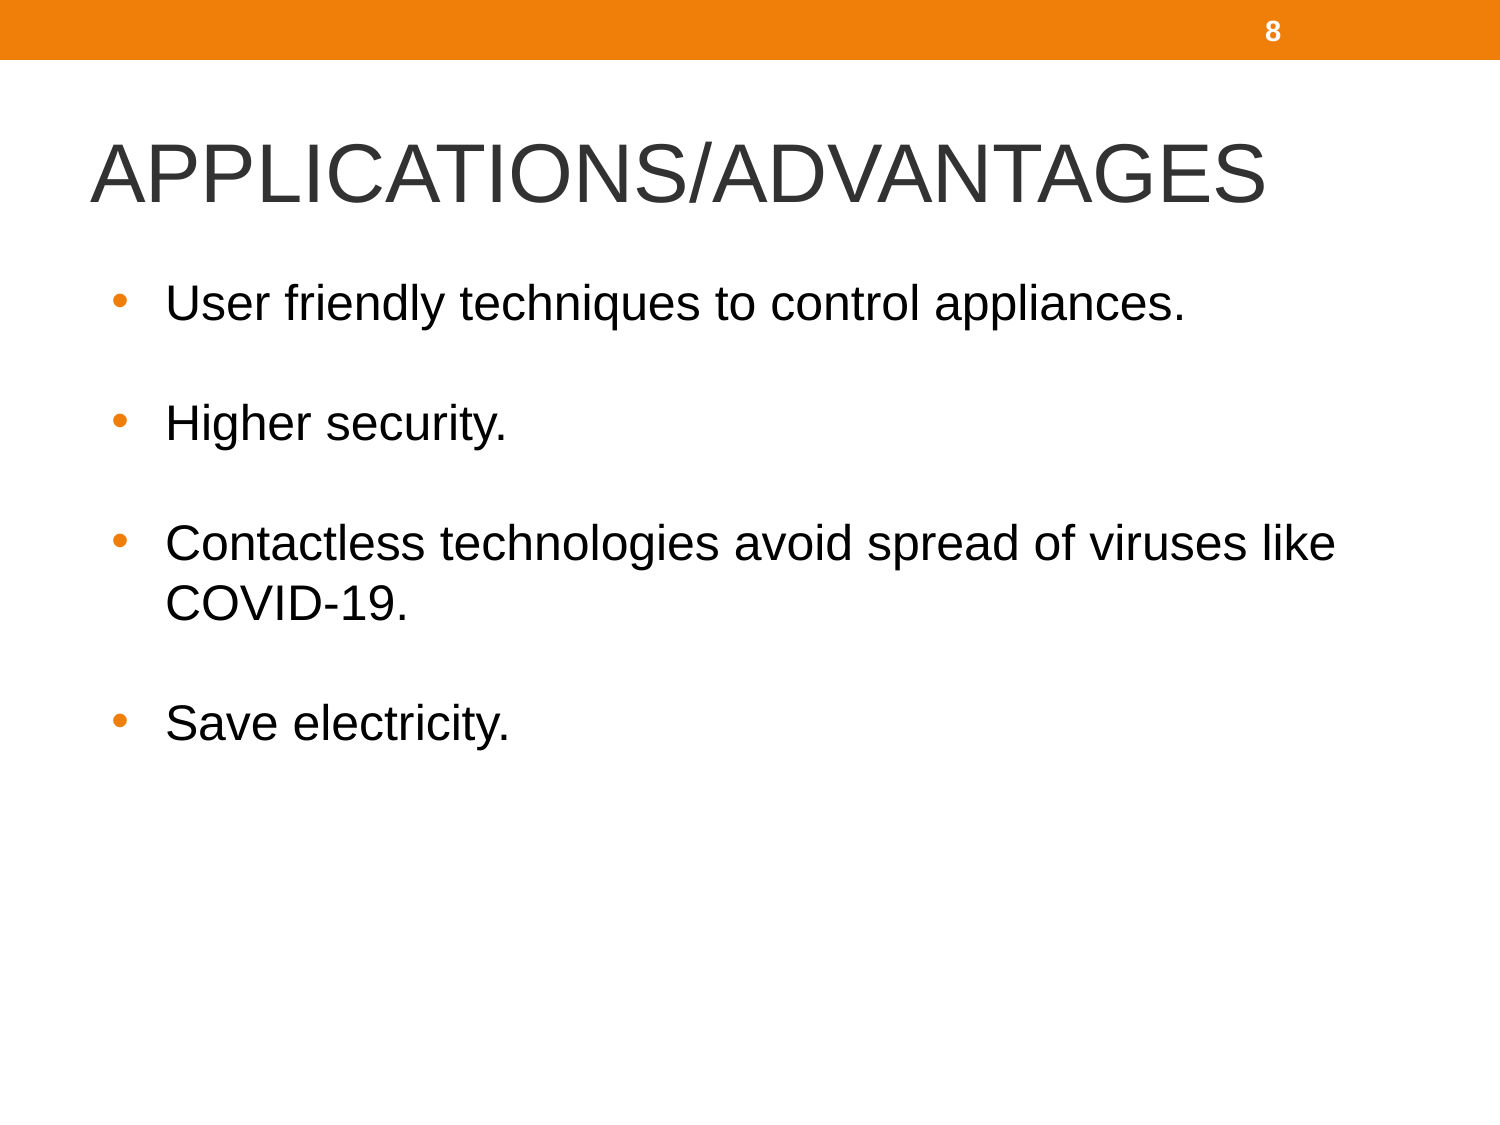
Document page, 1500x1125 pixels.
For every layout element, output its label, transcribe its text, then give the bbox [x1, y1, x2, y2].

title APPLICATIONS/ADVANTAGES [75, 87, 1425, 250]
slide_number ‹#› [1250, 3, 1425, 57]
list User friendly techniques to control appliances. Higher security. Contactless technologies avoid spread of viruses like COVID-19. Save electricity. [75, 262, 1425, 1063]
